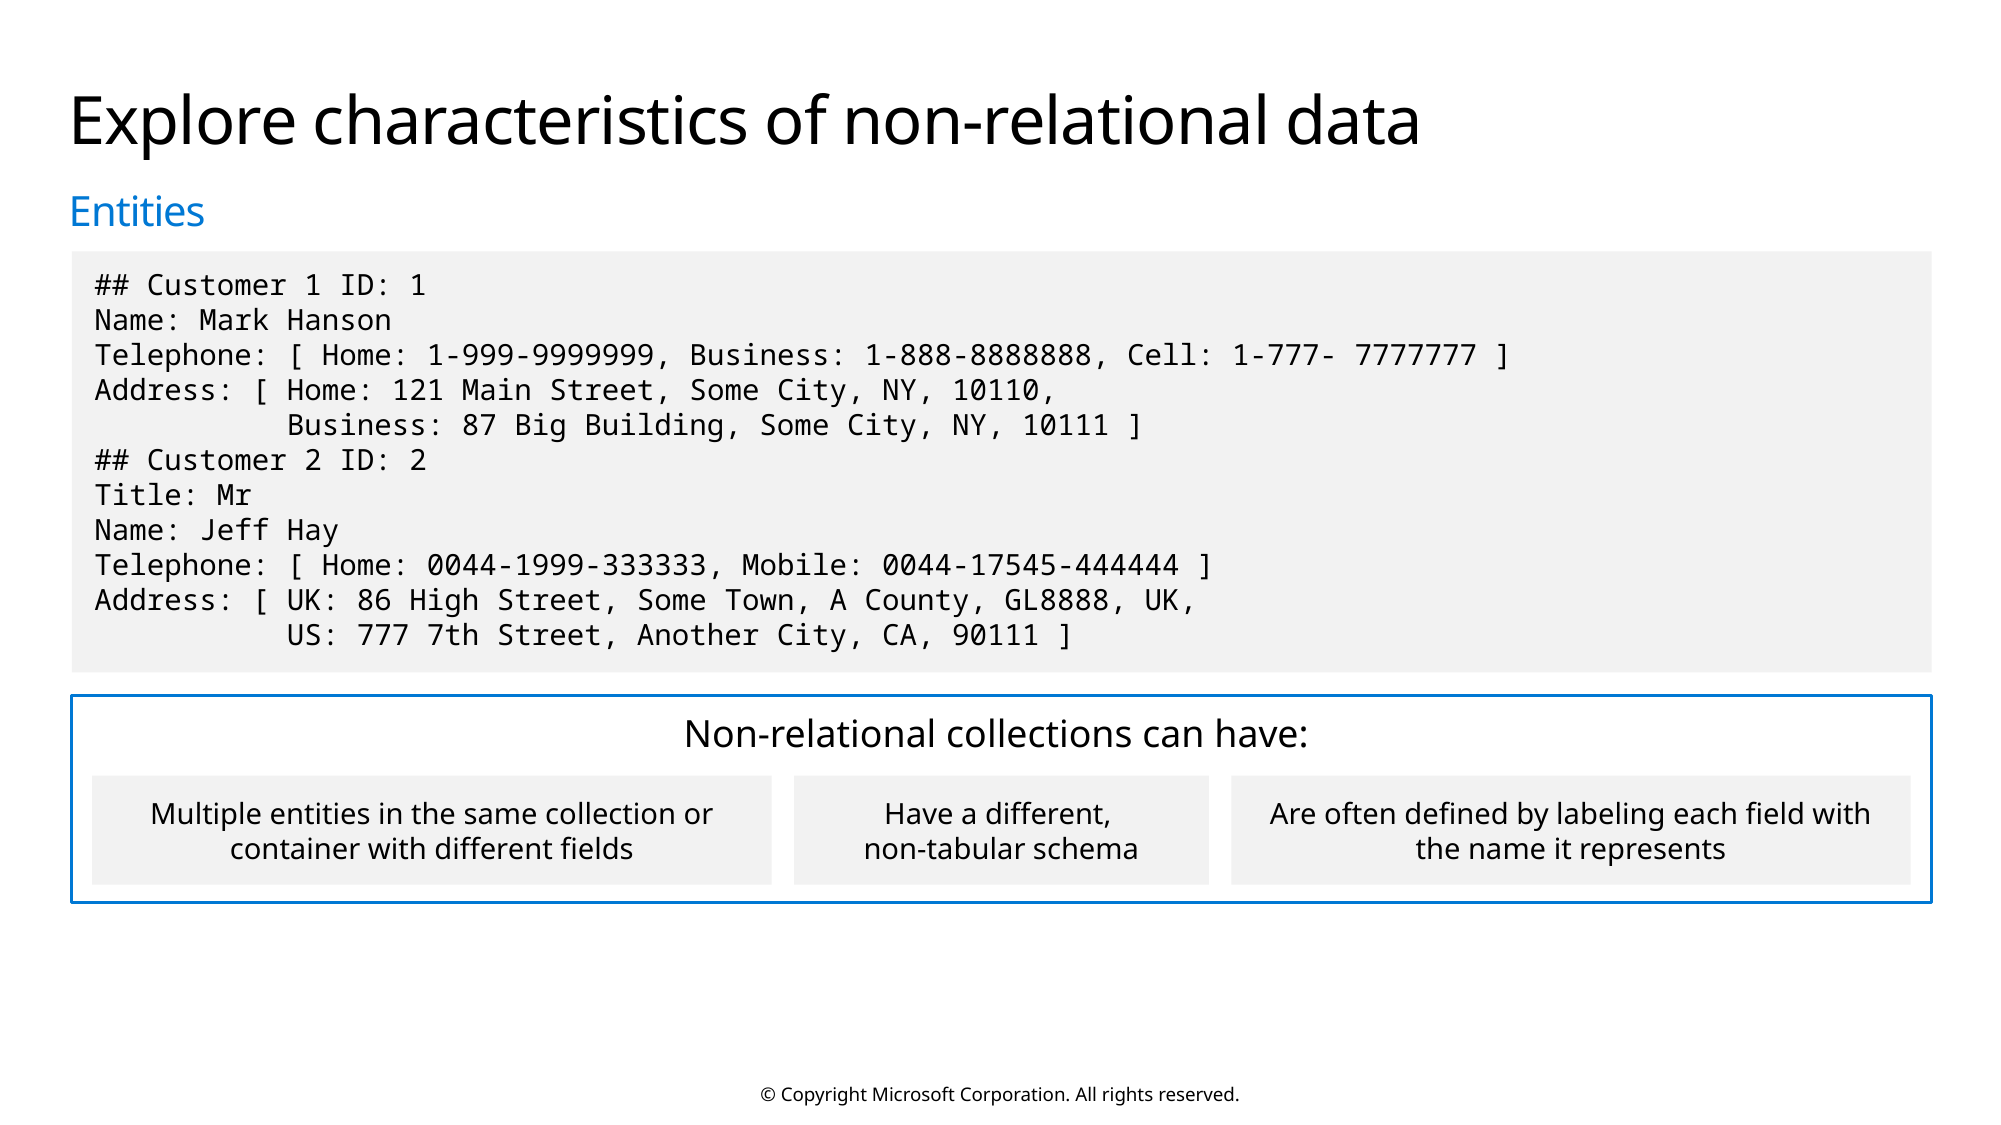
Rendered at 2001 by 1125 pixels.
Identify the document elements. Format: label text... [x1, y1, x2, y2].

text_box ## Customer 1 ID: 1 Name: Mark Hanson Telephone: [ Home: 1-999-9999999, Business: 1-888-8888888, Cell: 1-777- 7777777 ] Address: [ Home: 121 Main Street, Some City, NY, 10110, Business: 87 Big Building, Some City, NY, 10111 ] ## Customer 2 ID: 2 Title: Mr Name: Jeff Hay Telephone: [ Home: 0044-1999-333333, Mobile: 0044-17545-444444 ] Address: [ UK: 86 High Street, Some Town, A County, GL8888, UK, US: 777 7th Street, Another City, CA, 90111 ] [71, 251, 1932, 673]
text_box Have a different, non-tabular schema [793, 775, 1210, 885]
title Explore characteristics of non-relational data [68, 72, 1930, 177]
list Entities [68, 177, 1930, 244]
text_box Non-relational collections can have: [71, 695, 1932, 903]
text_box Multiple entities in the same collection or container with different fields [91, 775, 773, 885]
text_box Are often defined by labeling each field with the name it represents [1230, 775, 1912, 885]
